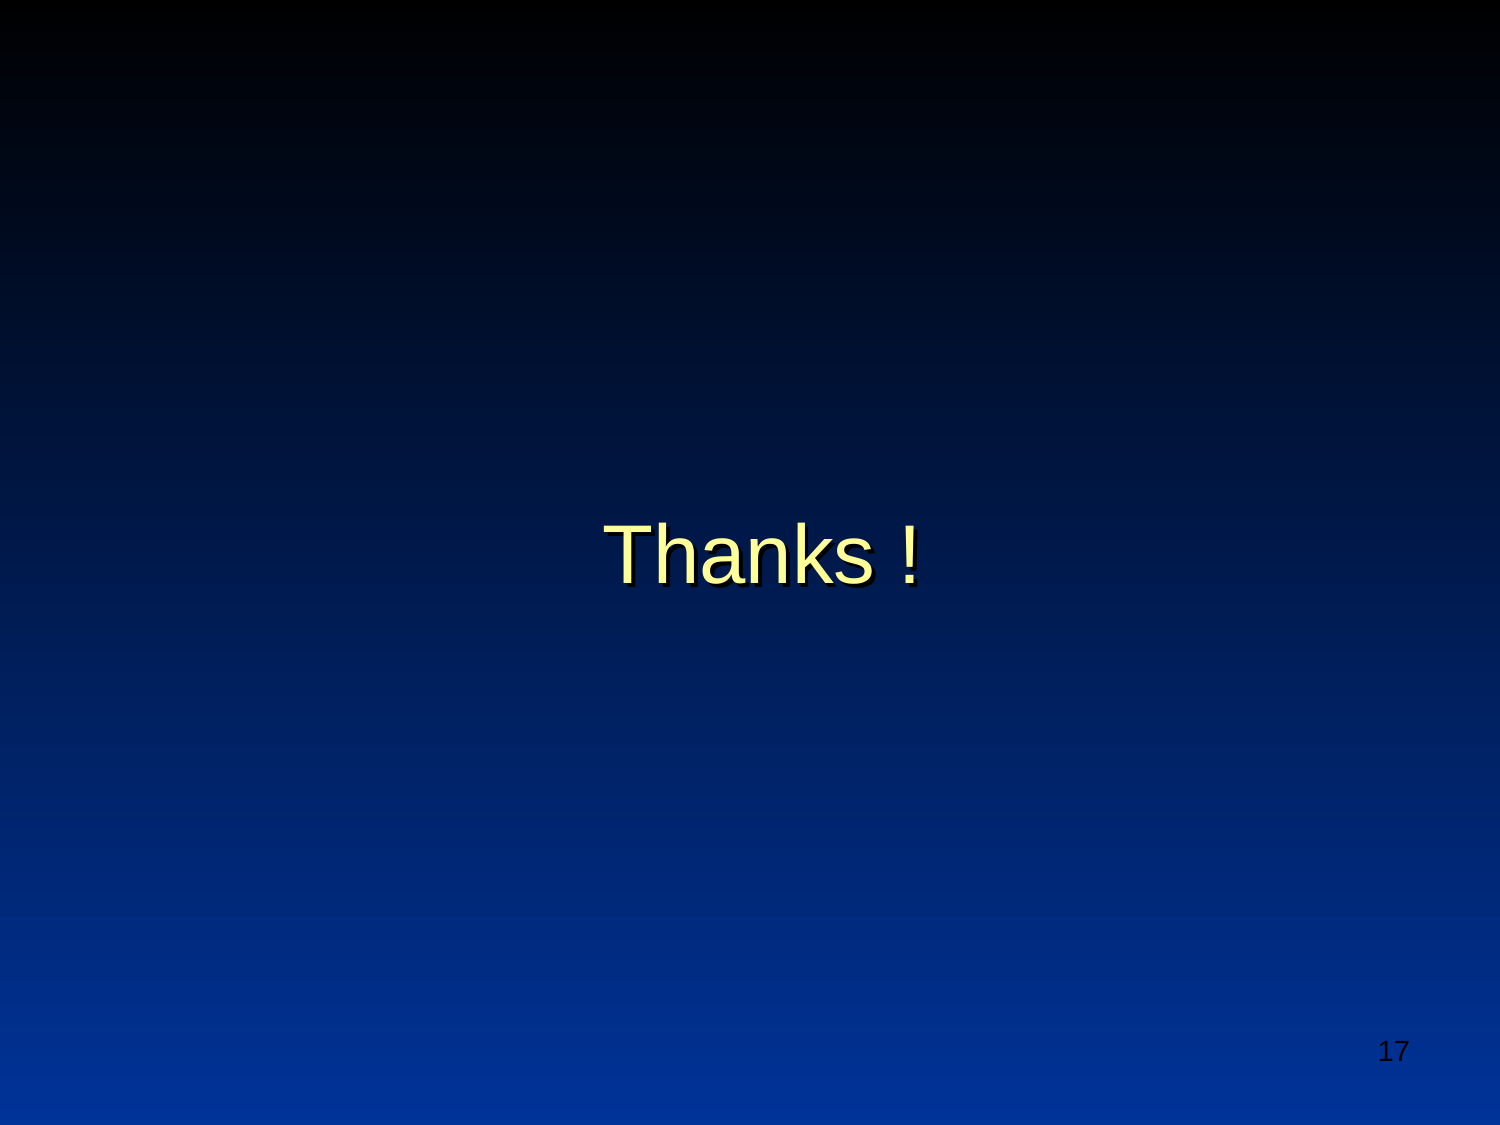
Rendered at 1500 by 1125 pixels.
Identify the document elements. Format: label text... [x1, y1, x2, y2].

slide_number 17 [1074, 1024, 1425, 1103]
title Thanks ! [87, 362, 1438, 738]
